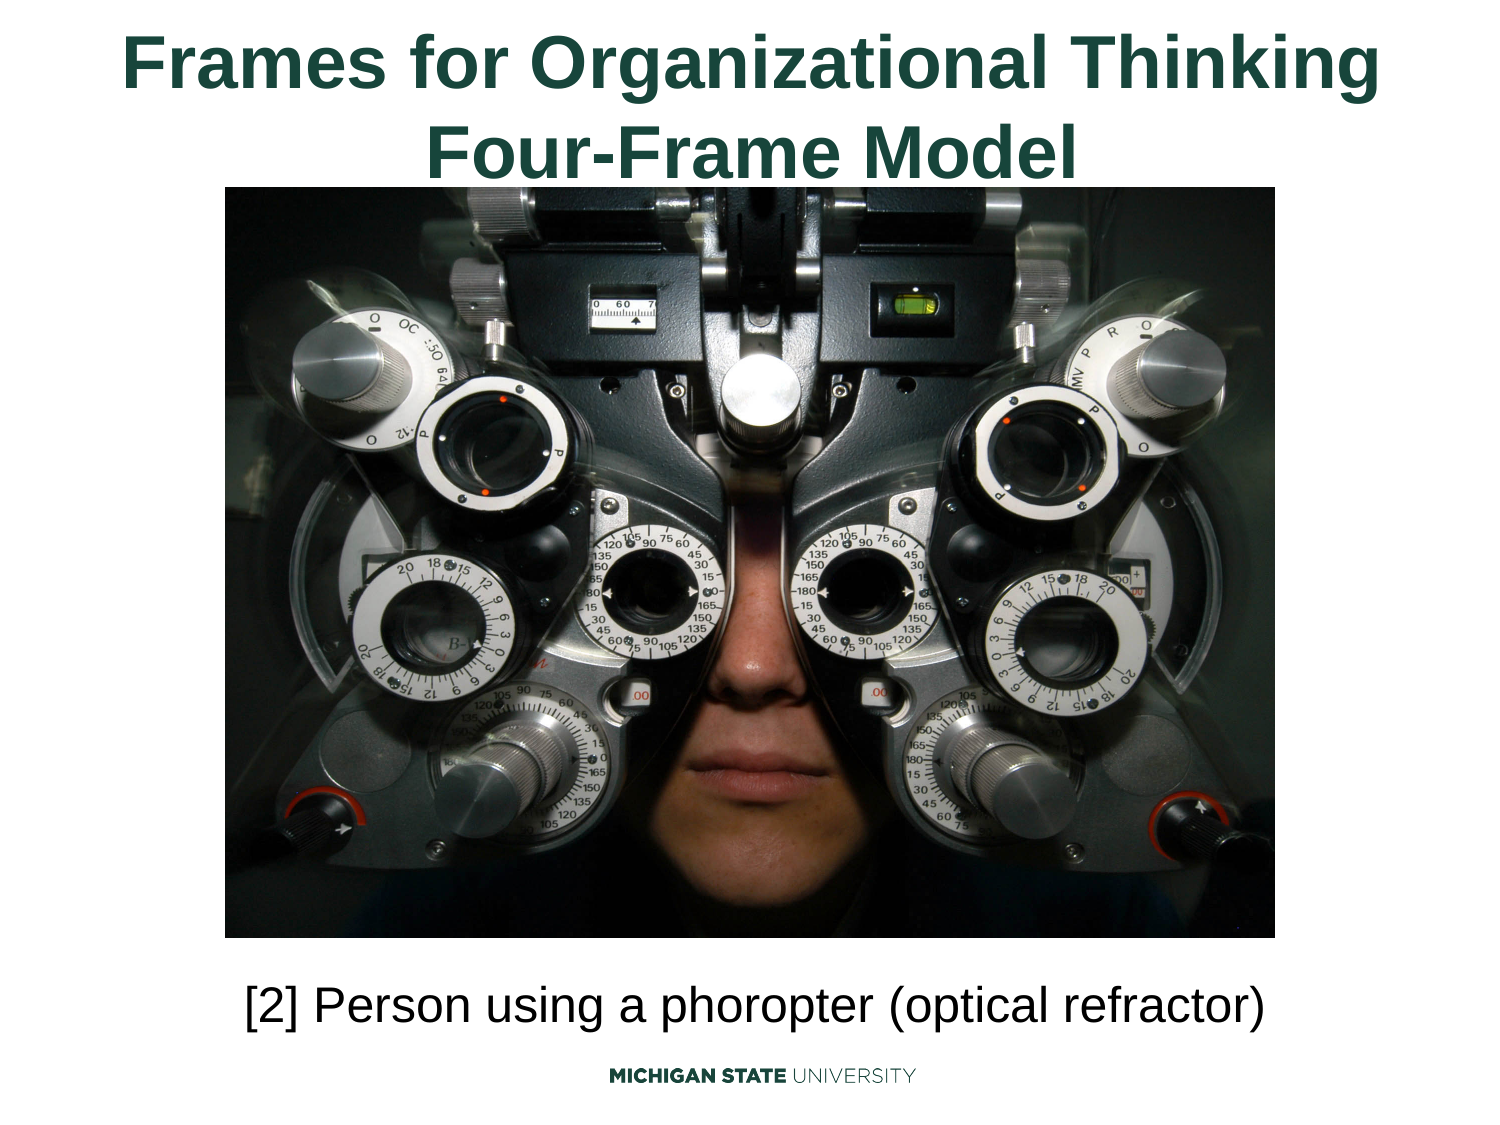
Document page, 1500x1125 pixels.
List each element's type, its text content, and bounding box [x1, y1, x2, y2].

picture [224, 187, 1276, 938]
picture [610, 1068, 916, 1084]
text_box [2] Person using a phoropter (optical refractor) [229, 965, 1297, 1040]
title Frames for Organizational Thinking Four-Frame Model [89, 6, 1417, 104]
